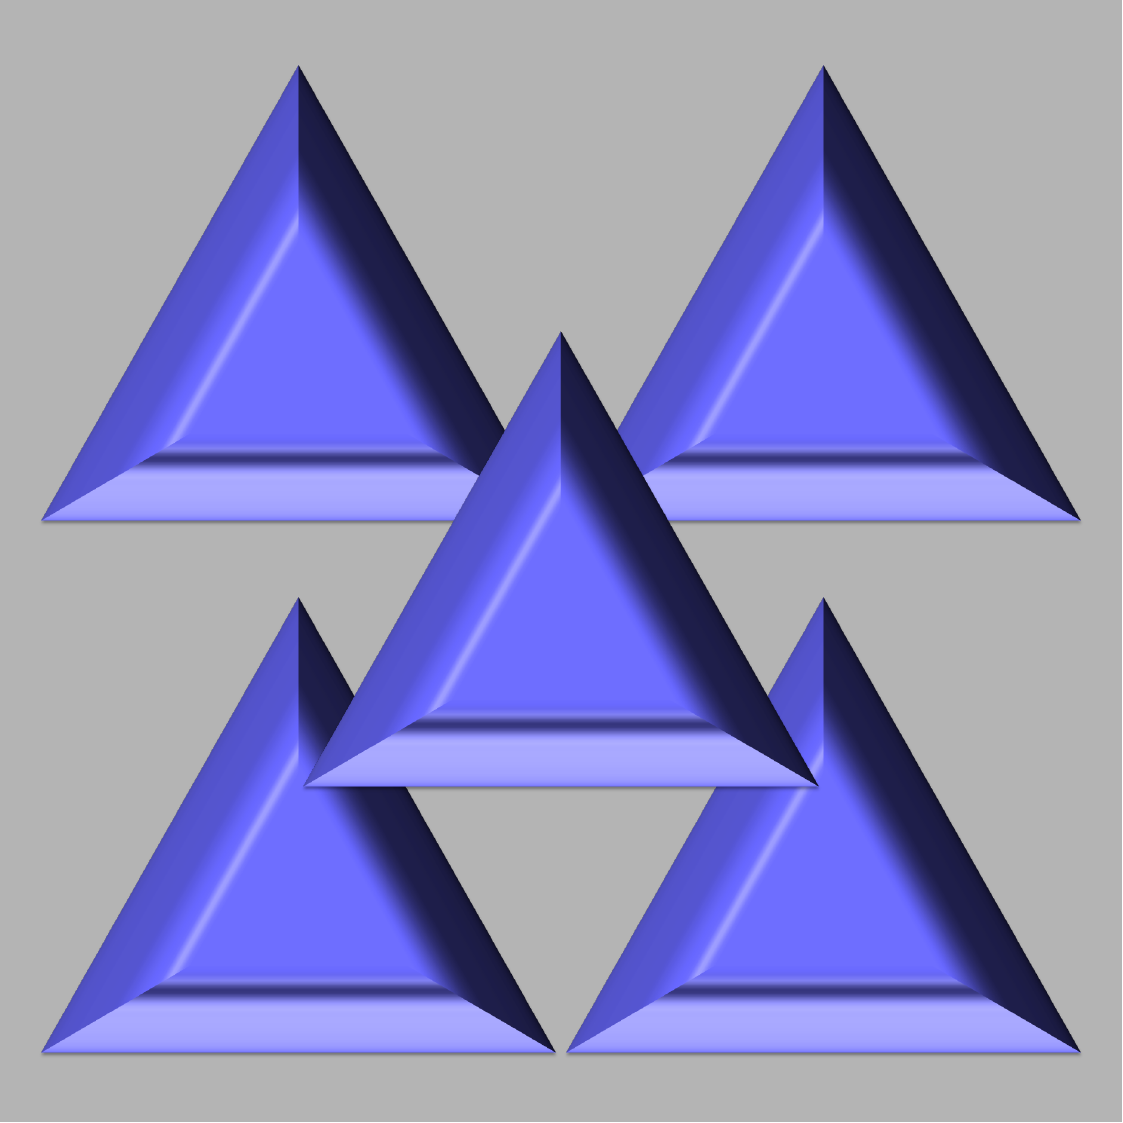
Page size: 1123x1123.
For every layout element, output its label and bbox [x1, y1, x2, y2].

picture [36, 62, 1086, 1060]
